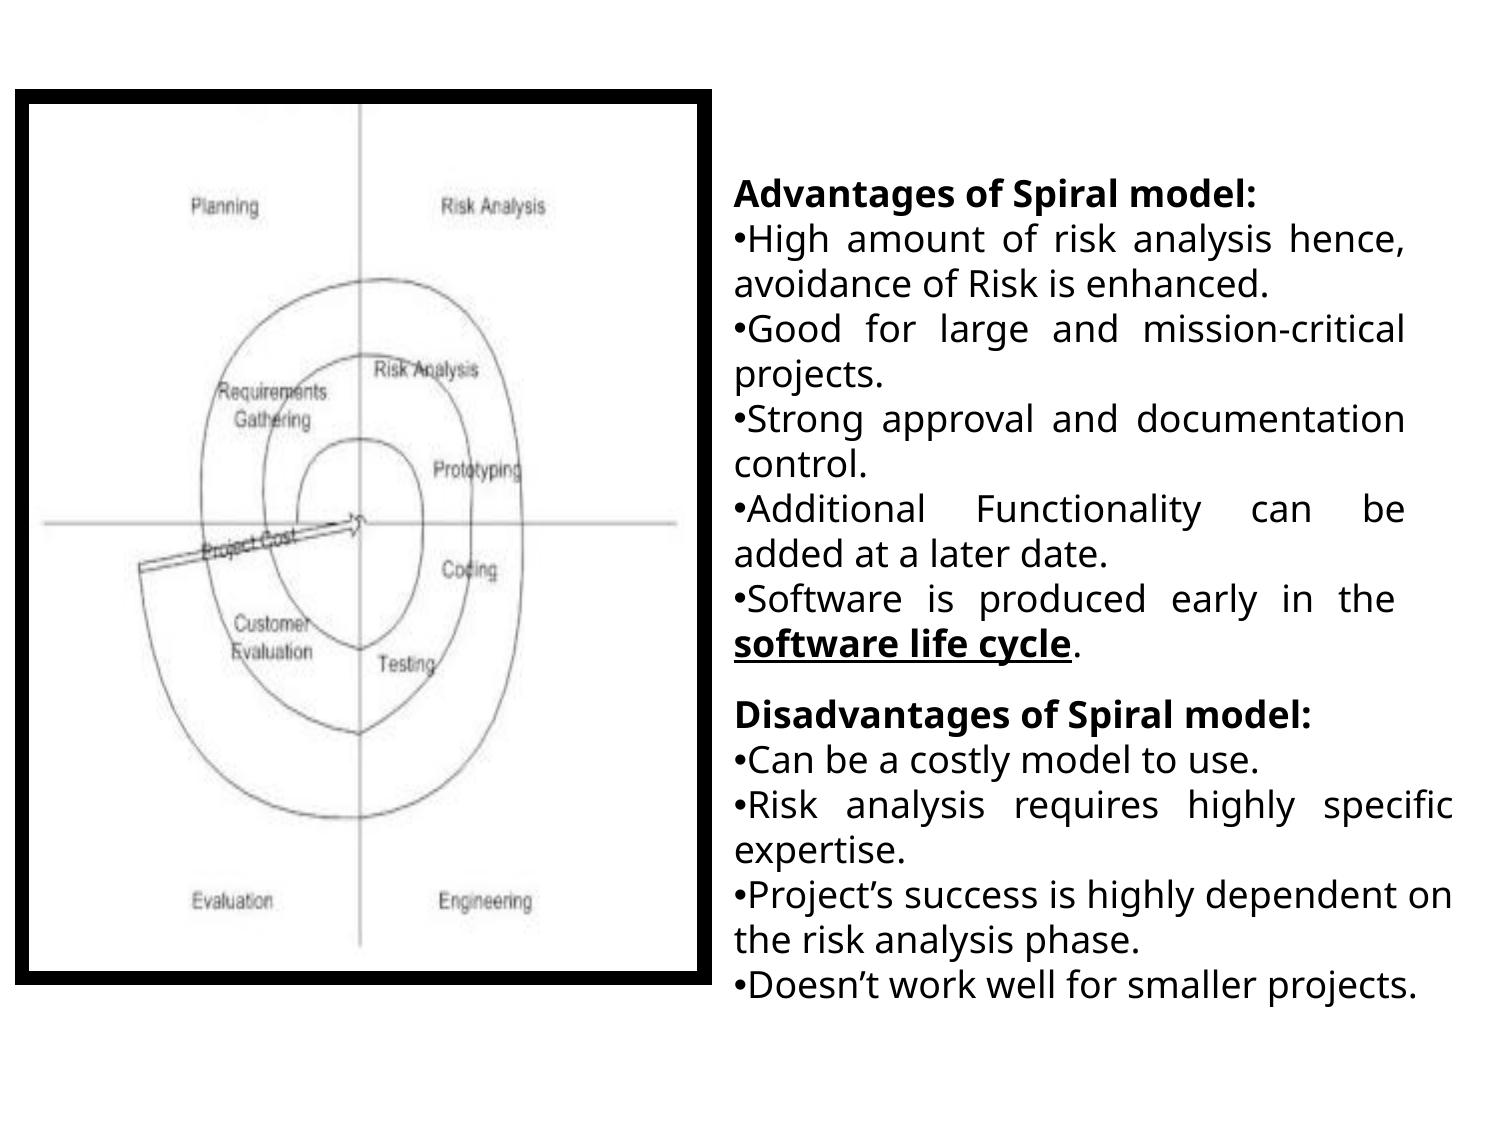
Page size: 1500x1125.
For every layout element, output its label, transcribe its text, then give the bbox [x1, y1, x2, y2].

picture [29, 103, 698, 971]
text_box Disadvantages of Spiral model: Can be a costly model to use. Risk analysis requires highly specific expertise. Project’s success is highly dependent on the risk analysis phase. Doesn’t work well for smaller projects. [719, 684, 1470, 1014]
text_box Advantages of Spiral model: High amount of risk analysis hence, avoidance of Risk is enhanced. Good for large and mission-critical projects. Strong approval and documentation control. Additional Functionality can be added at a later date. Software is produced early in the software life cycle. [718, 162, 1422, 679]
